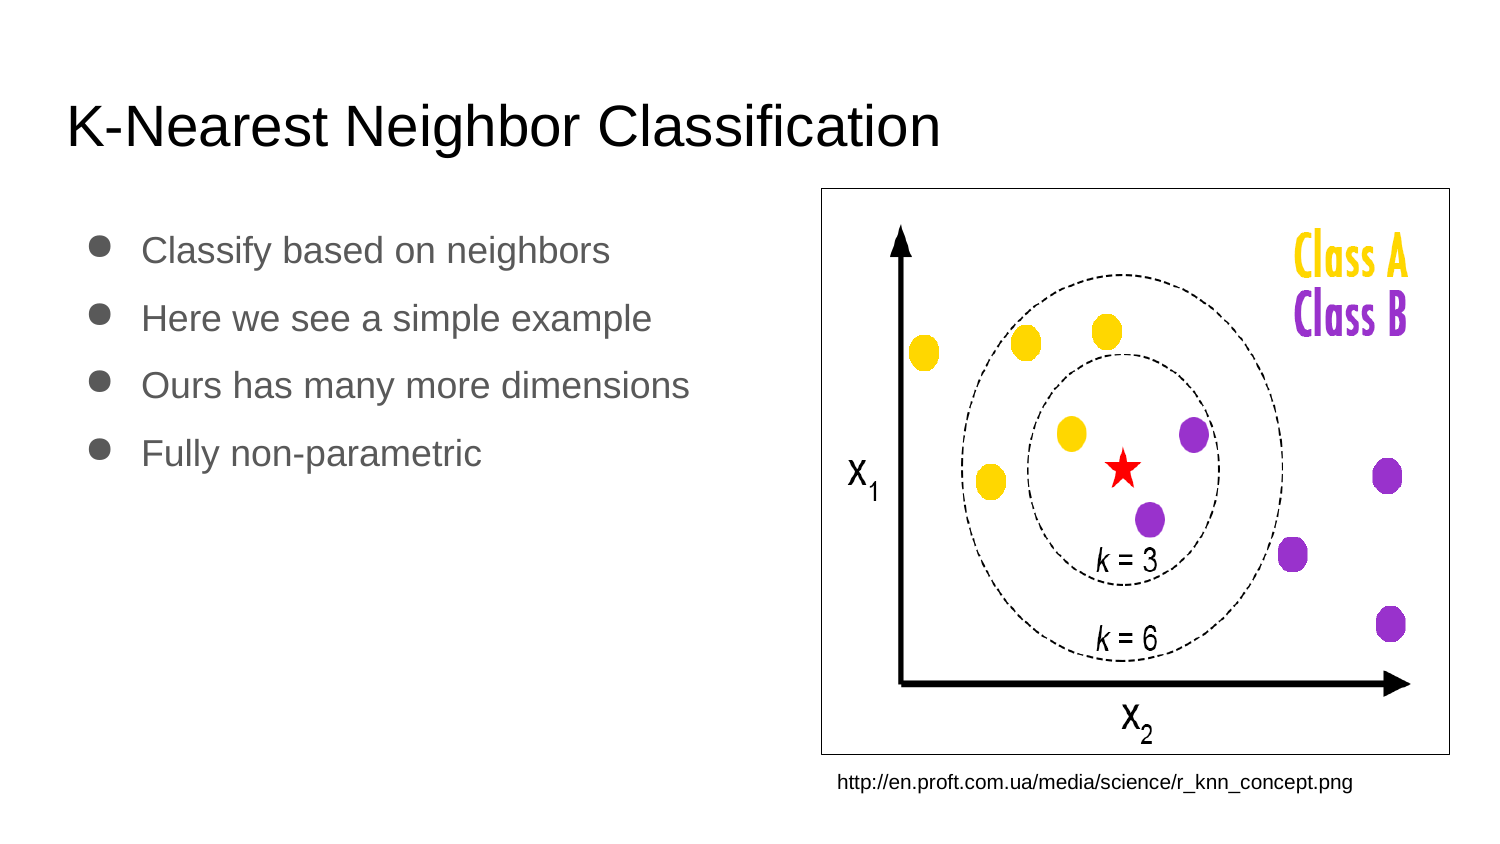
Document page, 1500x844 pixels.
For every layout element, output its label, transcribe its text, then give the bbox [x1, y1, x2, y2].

title K-Nearest Neighbor Classification [51, 72, 1449, 167]
text_box http://en.proft.com.ua/media/science/r_knn_concept.png [822, 753, 1475, 795]
picture [821, 188, 1450, 755]
list Classify based on neighbors Here we see a simple example Ours has many more dimensions Fully non-parametric [51, 189, 819, 750]
